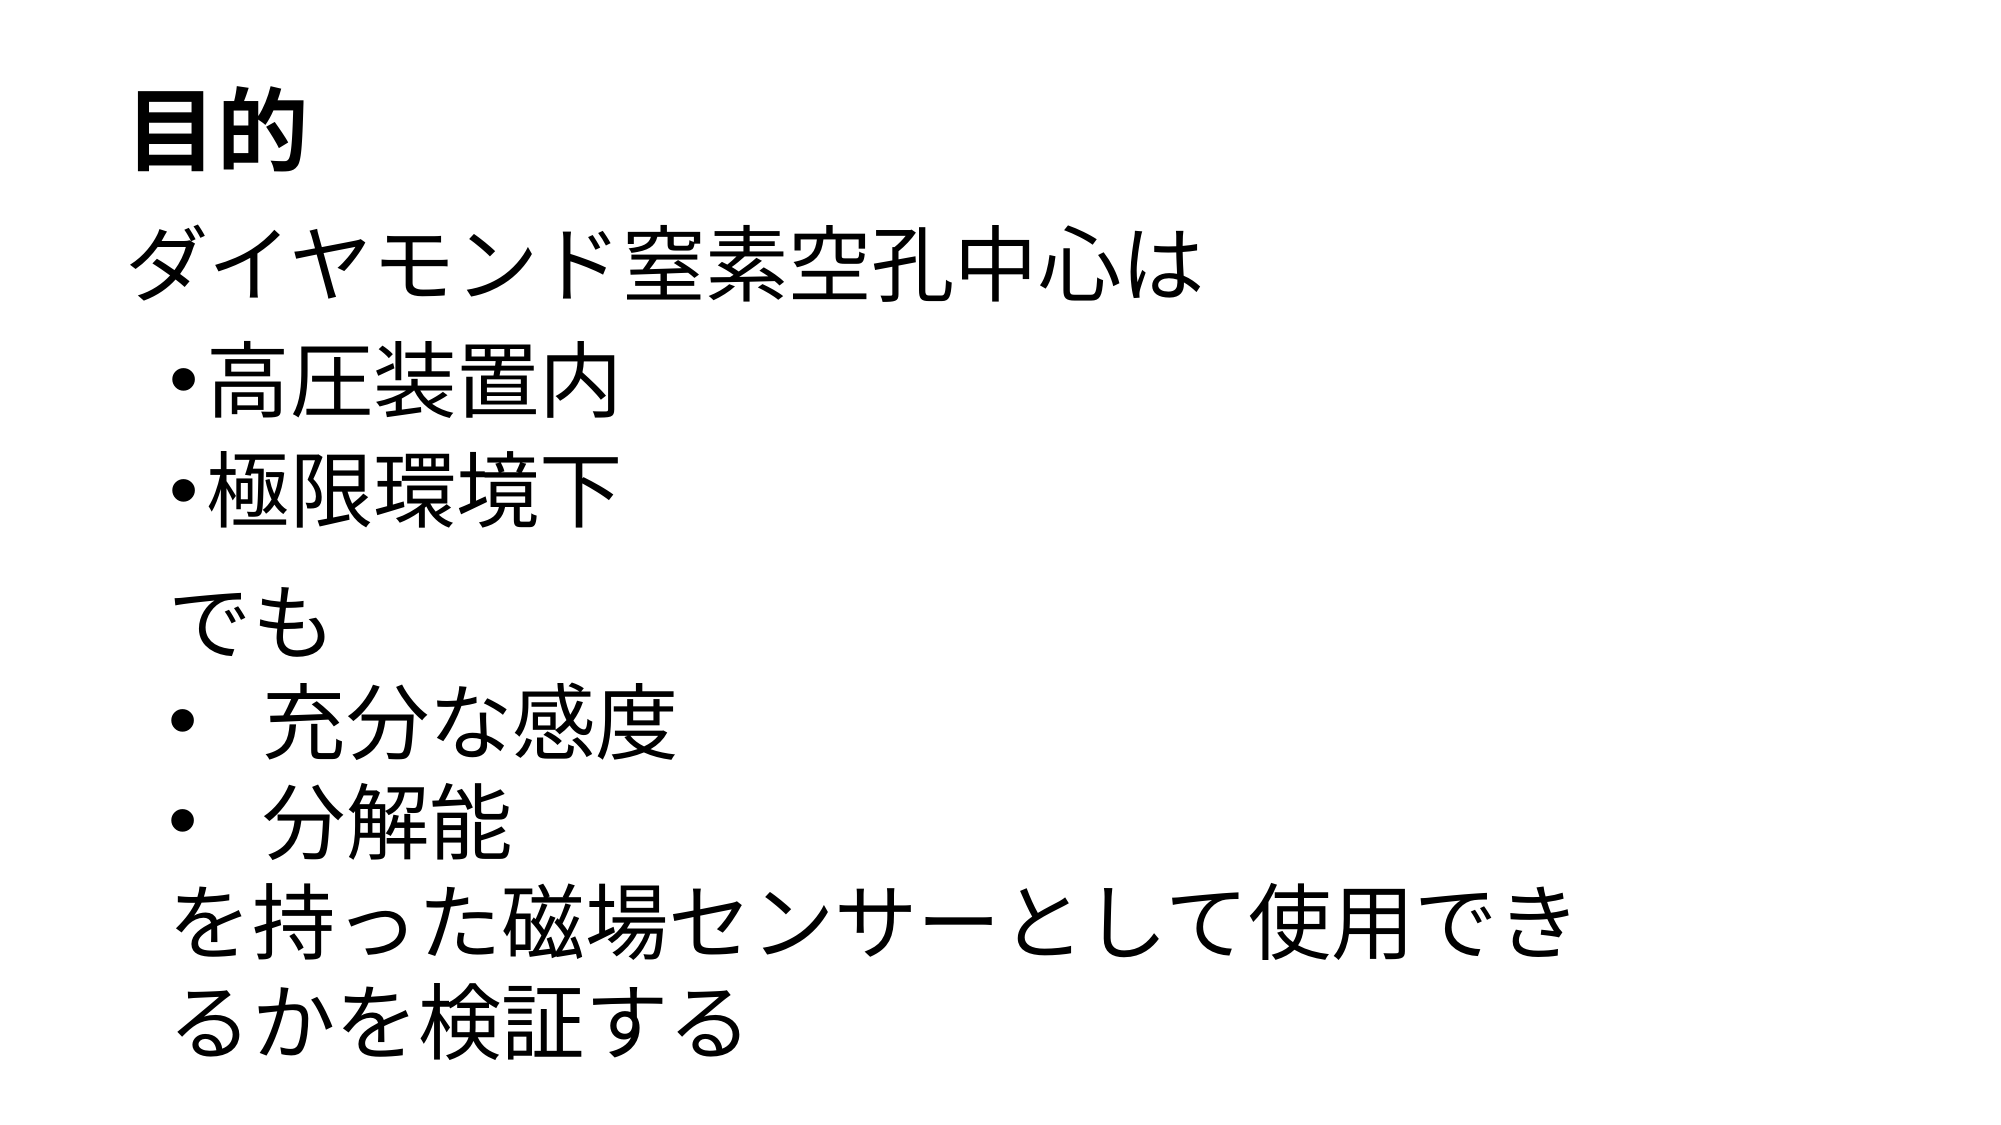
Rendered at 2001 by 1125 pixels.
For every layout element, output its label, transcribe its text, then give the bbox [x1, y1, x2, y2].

list 高圧装置内 極限環境下 [154, 331, 1746, 550]
title 目的 [110, 25, 1836, 244]
text_box でも 充分な感度 分解能 を持った磁場センサーとして使用できるかを検証する [154, 562, 1617, 1078]
text_box ダイヤモンド窒素空孔中心は [110, 204, 1494, 320]
